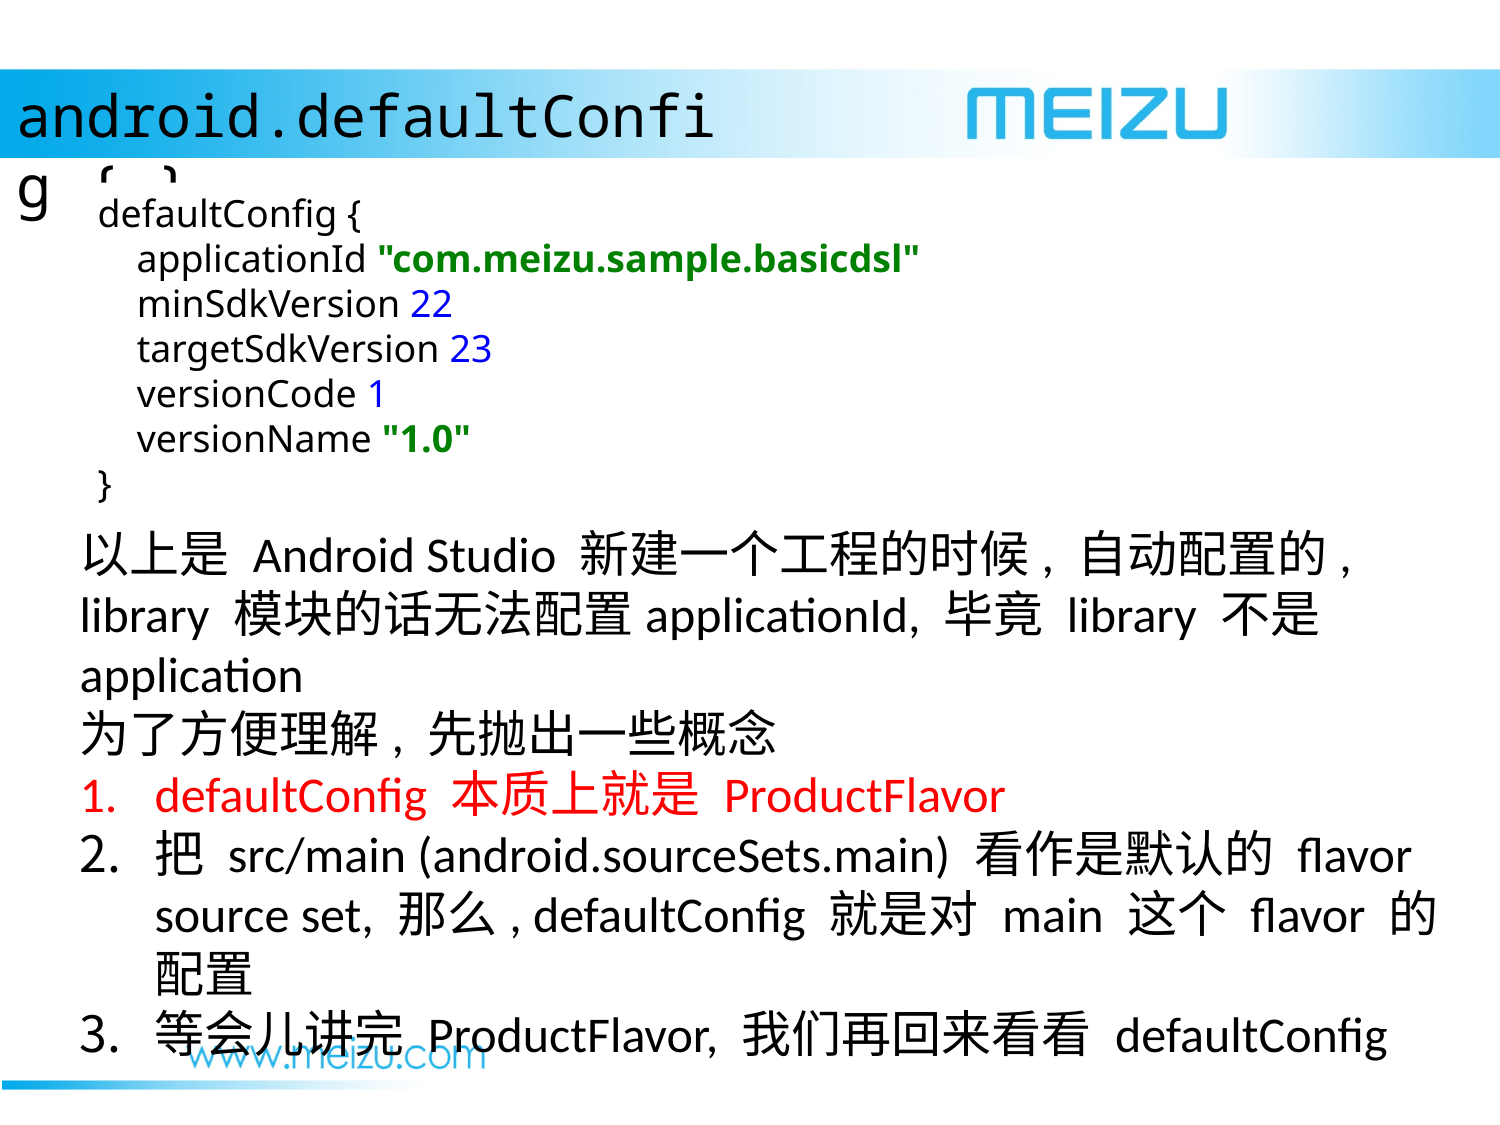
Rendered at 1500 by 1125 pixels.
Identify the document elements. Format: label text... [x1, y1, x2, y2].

text_box android.defaultConfig { } [1, 71, 747, 227]
picture [2, 1035, 1495, 1118]
text_box defaultConfig { applicationId "com.meizu.sample.basicdsl" minSdkVersion 22 targetSdkVersion 23 versionCode 1 versionName "1.0" } [82, 182, 937, 513]
picture [0, 66, 1500, 158]
text_box 以上是 Android Studio 新建一个工程的时候, 自动配置的, library 模块的话无法配置applicationId, 毕竟 library 不是 application 为了方便理解, 先抛出一些概念 defaultConfig 本质上就是 ProductFlavor 把 src/main (android.sourceSets.main) 看作是默认的 flavor source set, 那么, defaultConfig 就是对 main 这个 flavor 的配置 等会儿讲完 ProductFlavor, 我们再回来看看 defaultConfig [64, 514, 1459, 1070]
